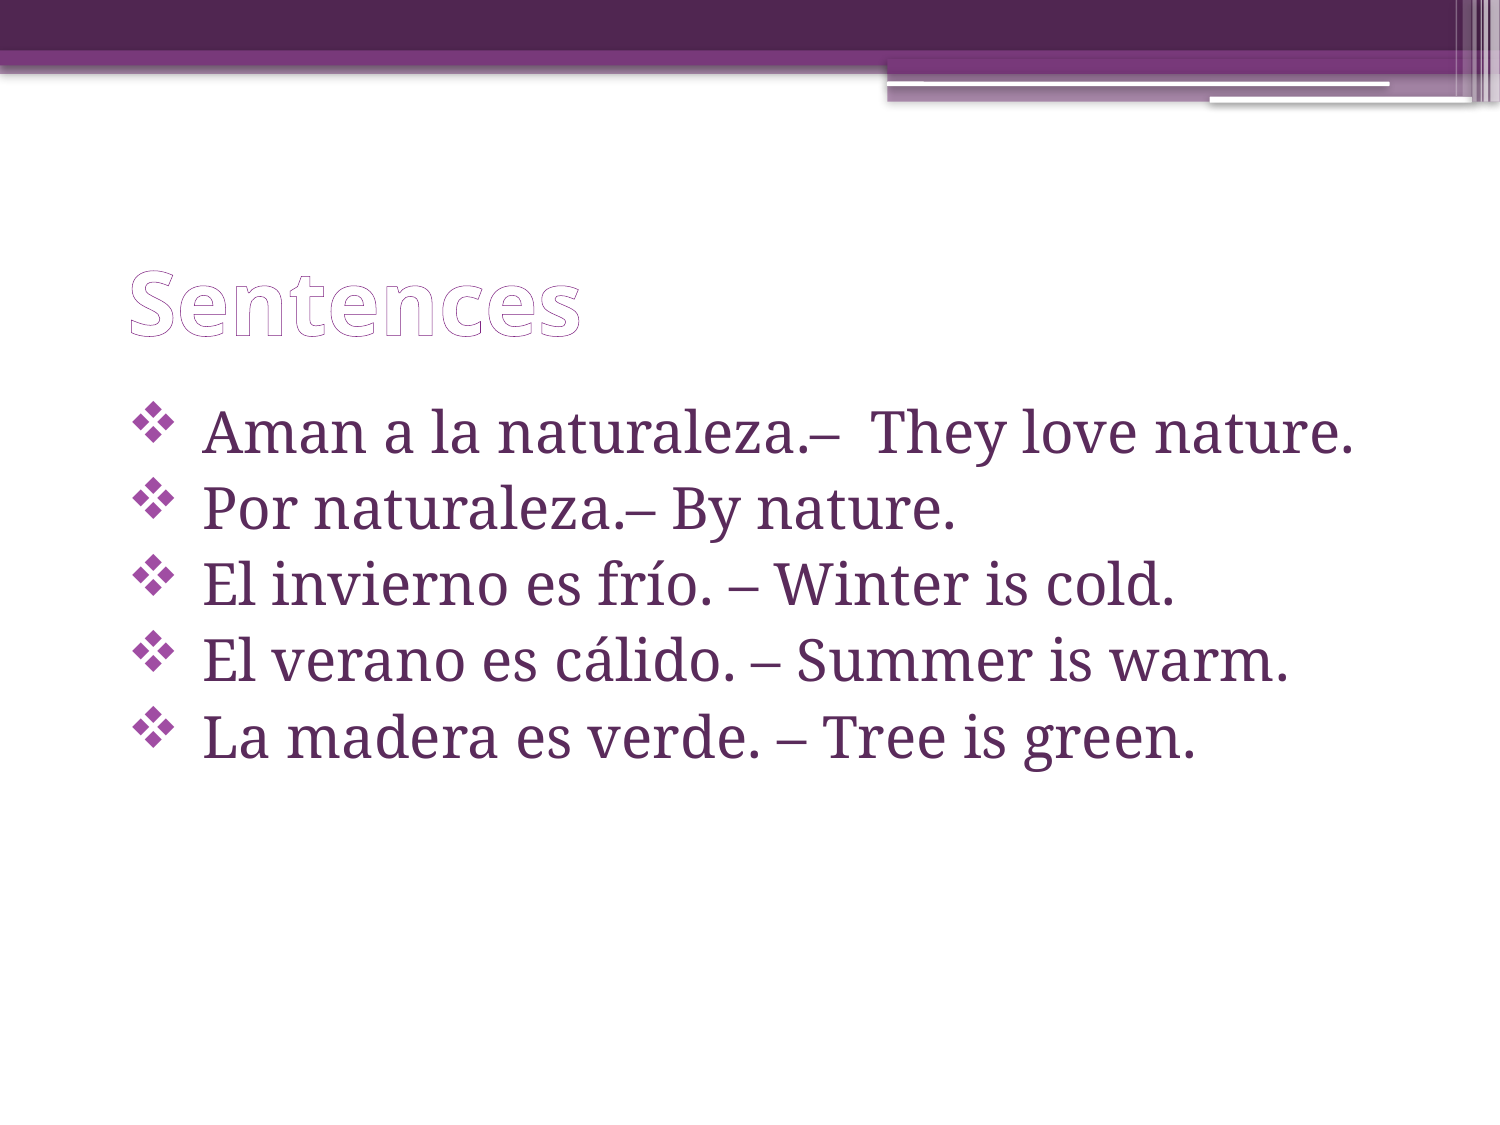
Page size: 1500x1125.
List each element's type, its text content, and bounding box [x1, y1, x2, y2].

title Sentences [112, 137, 1388, 361]
list Aman a la naturaleza.– They love nature. Por naturaleza.– By nature. El invierno es frío. – Winter is cold. El verano es cálido. – Summer is warm. La madera es verde. – Tree is green. [112, 387, 1388, 1020]
